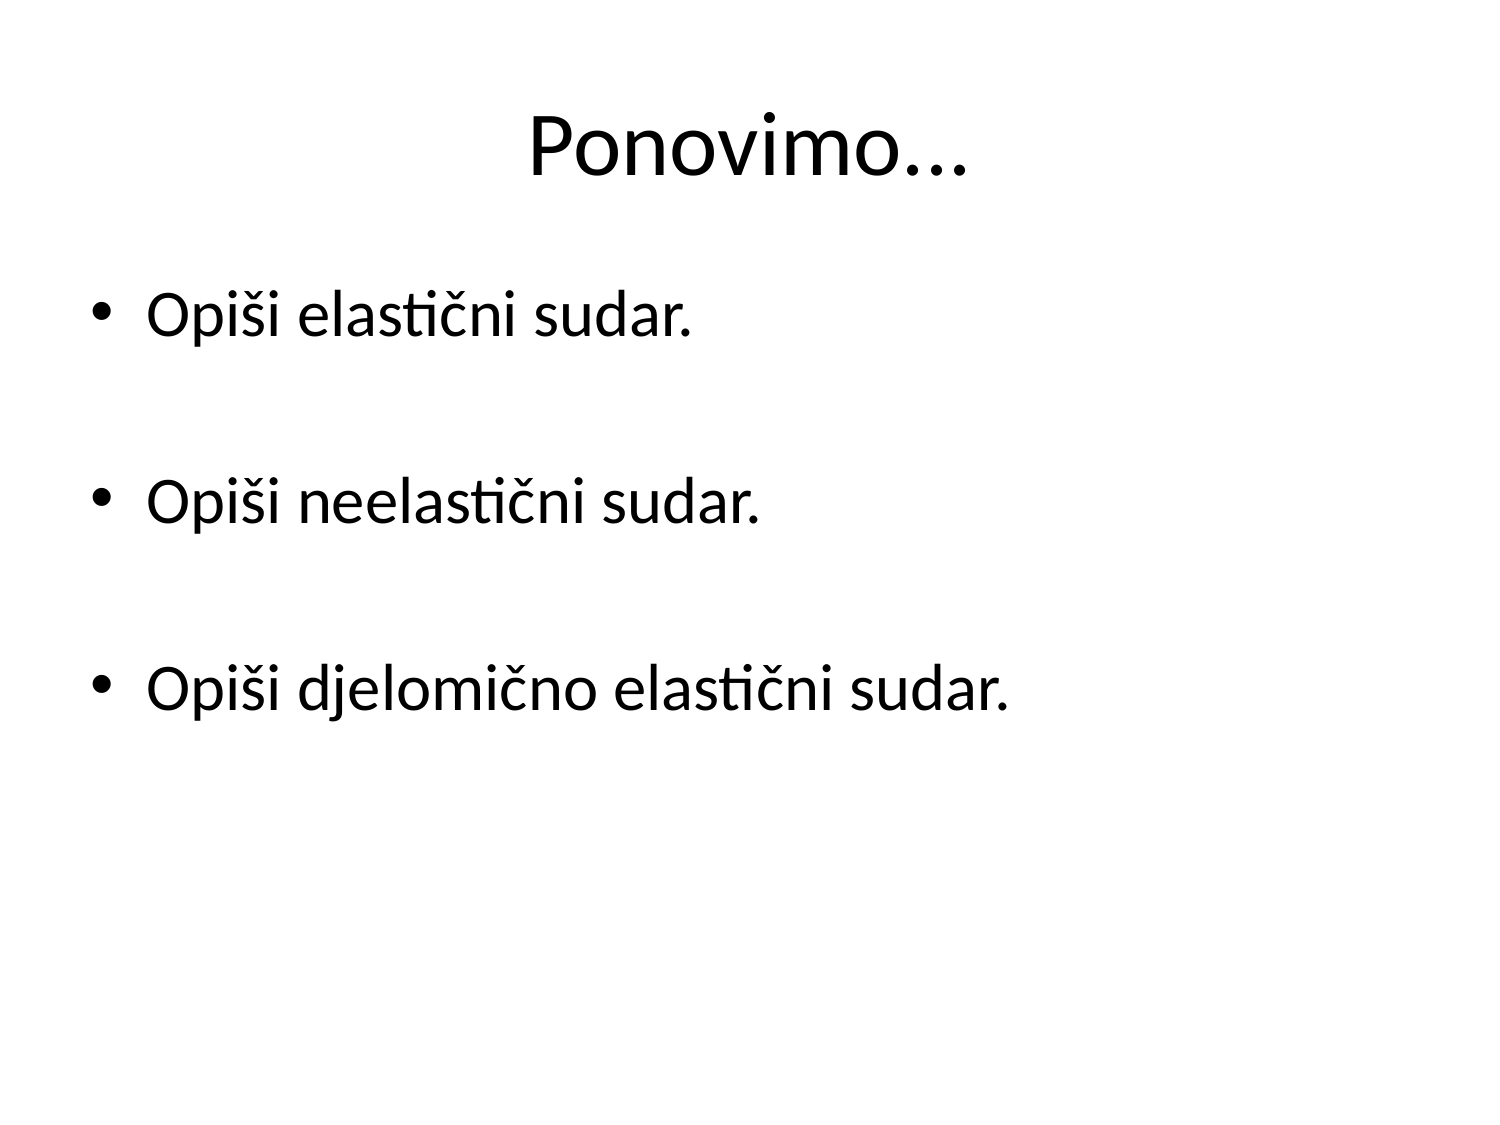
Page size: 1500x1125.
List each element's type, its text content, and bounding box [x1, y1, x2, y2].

list Opiši elastični sudar. Opiši neelastični sudar. Opiši djelomično elastični sudar. [75, 262, 1425, 1005]
title Ponovimo... [75, 45, 1425, 233]
